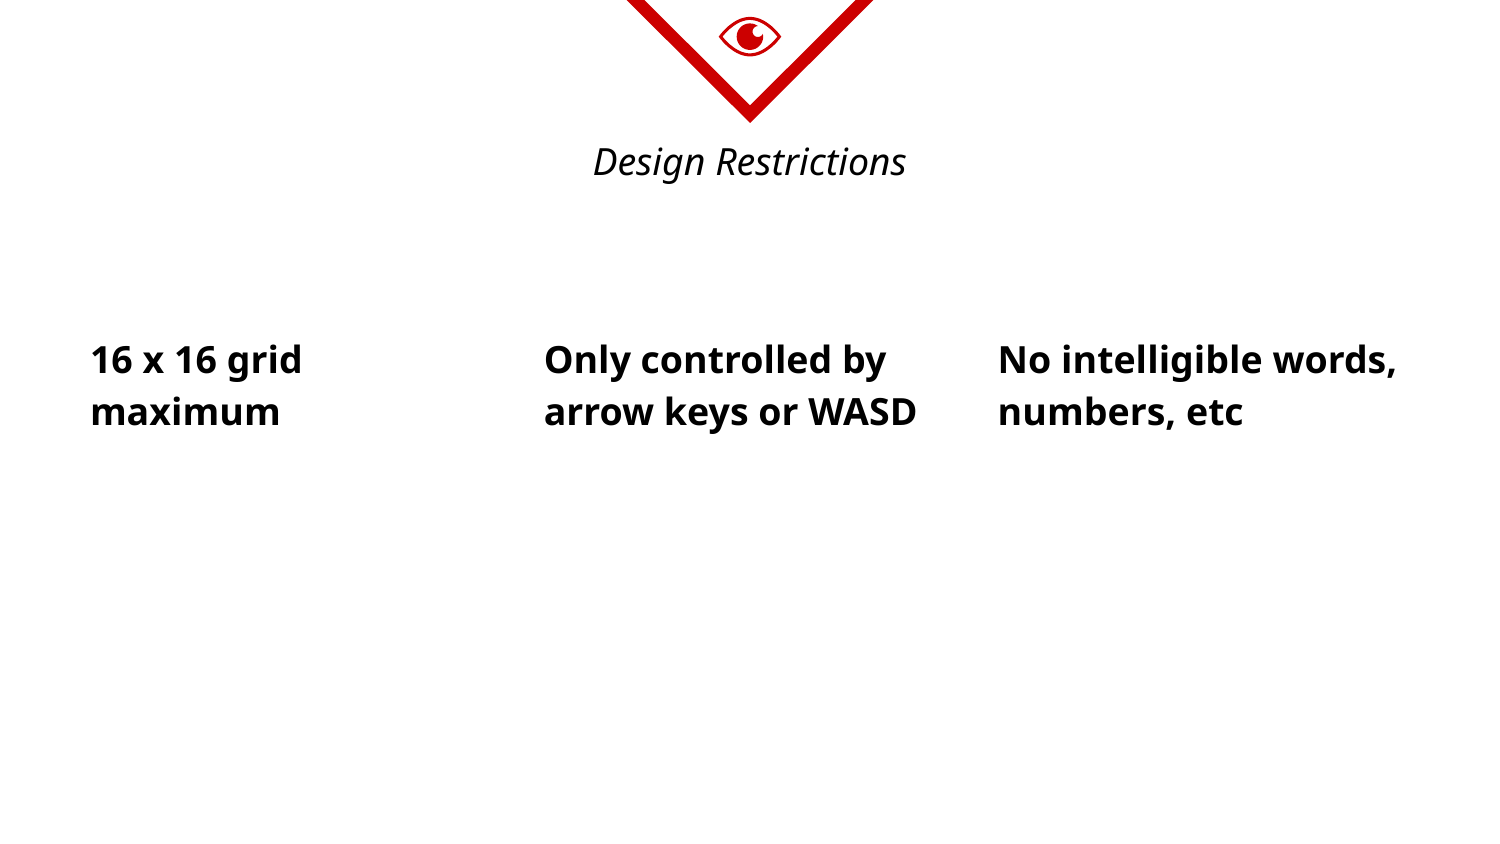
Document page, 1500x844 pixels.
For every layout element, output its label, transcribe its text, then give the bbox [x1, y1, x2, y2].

list 16 x 16 grid maximum [75, 314, 507, 529]
list No intelligible words, numbers, etc [982, 314, 1415, 529]
title Design Restrictions [169, 123, 1331, 212]
list Only controlled by arrow keys or WASD [528, 314, 961, 529]
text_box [718, 16, 782, 57]
